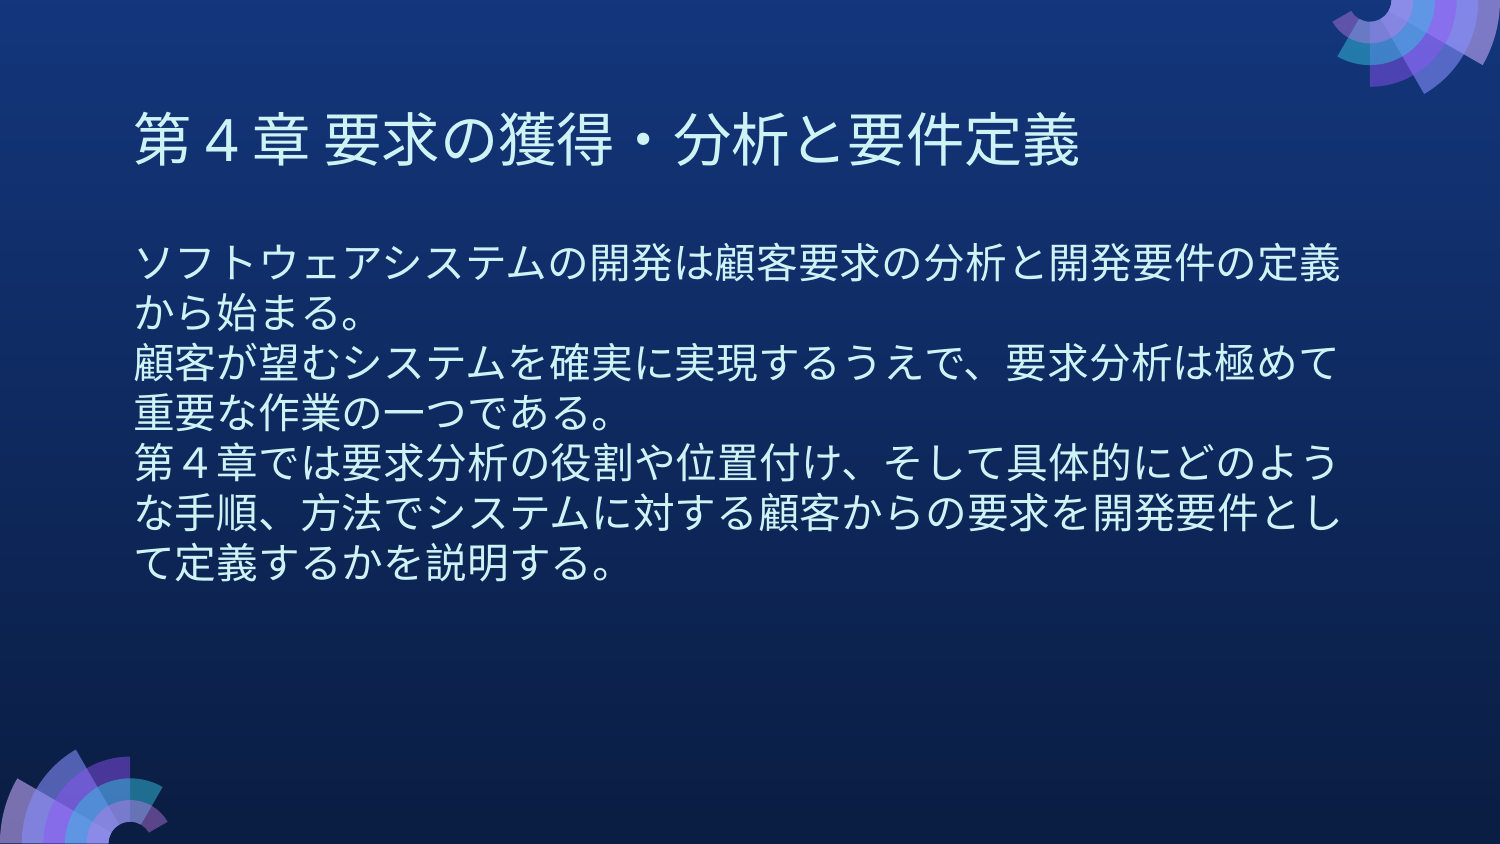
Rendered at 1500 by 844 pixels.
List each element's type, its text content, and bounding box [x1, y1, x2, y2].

text_box ソフトウェアシステムの開発は顧客要求の分析と開発要件の定義から始まる。 顧客が望むシステムを確実に実現するうえで、要求分析は極めて重要な作業の一つである。 第４章では要求分析の役割や位置付け、そして具体的にどのような手順、方法でシステムに対する顧客からの要求を開発要件として定義するかを説明する。 [118, 221, 1382, 750]
title 第4章 要求の獲得・分析と要件定義 [118, 88, 1382, 183]
